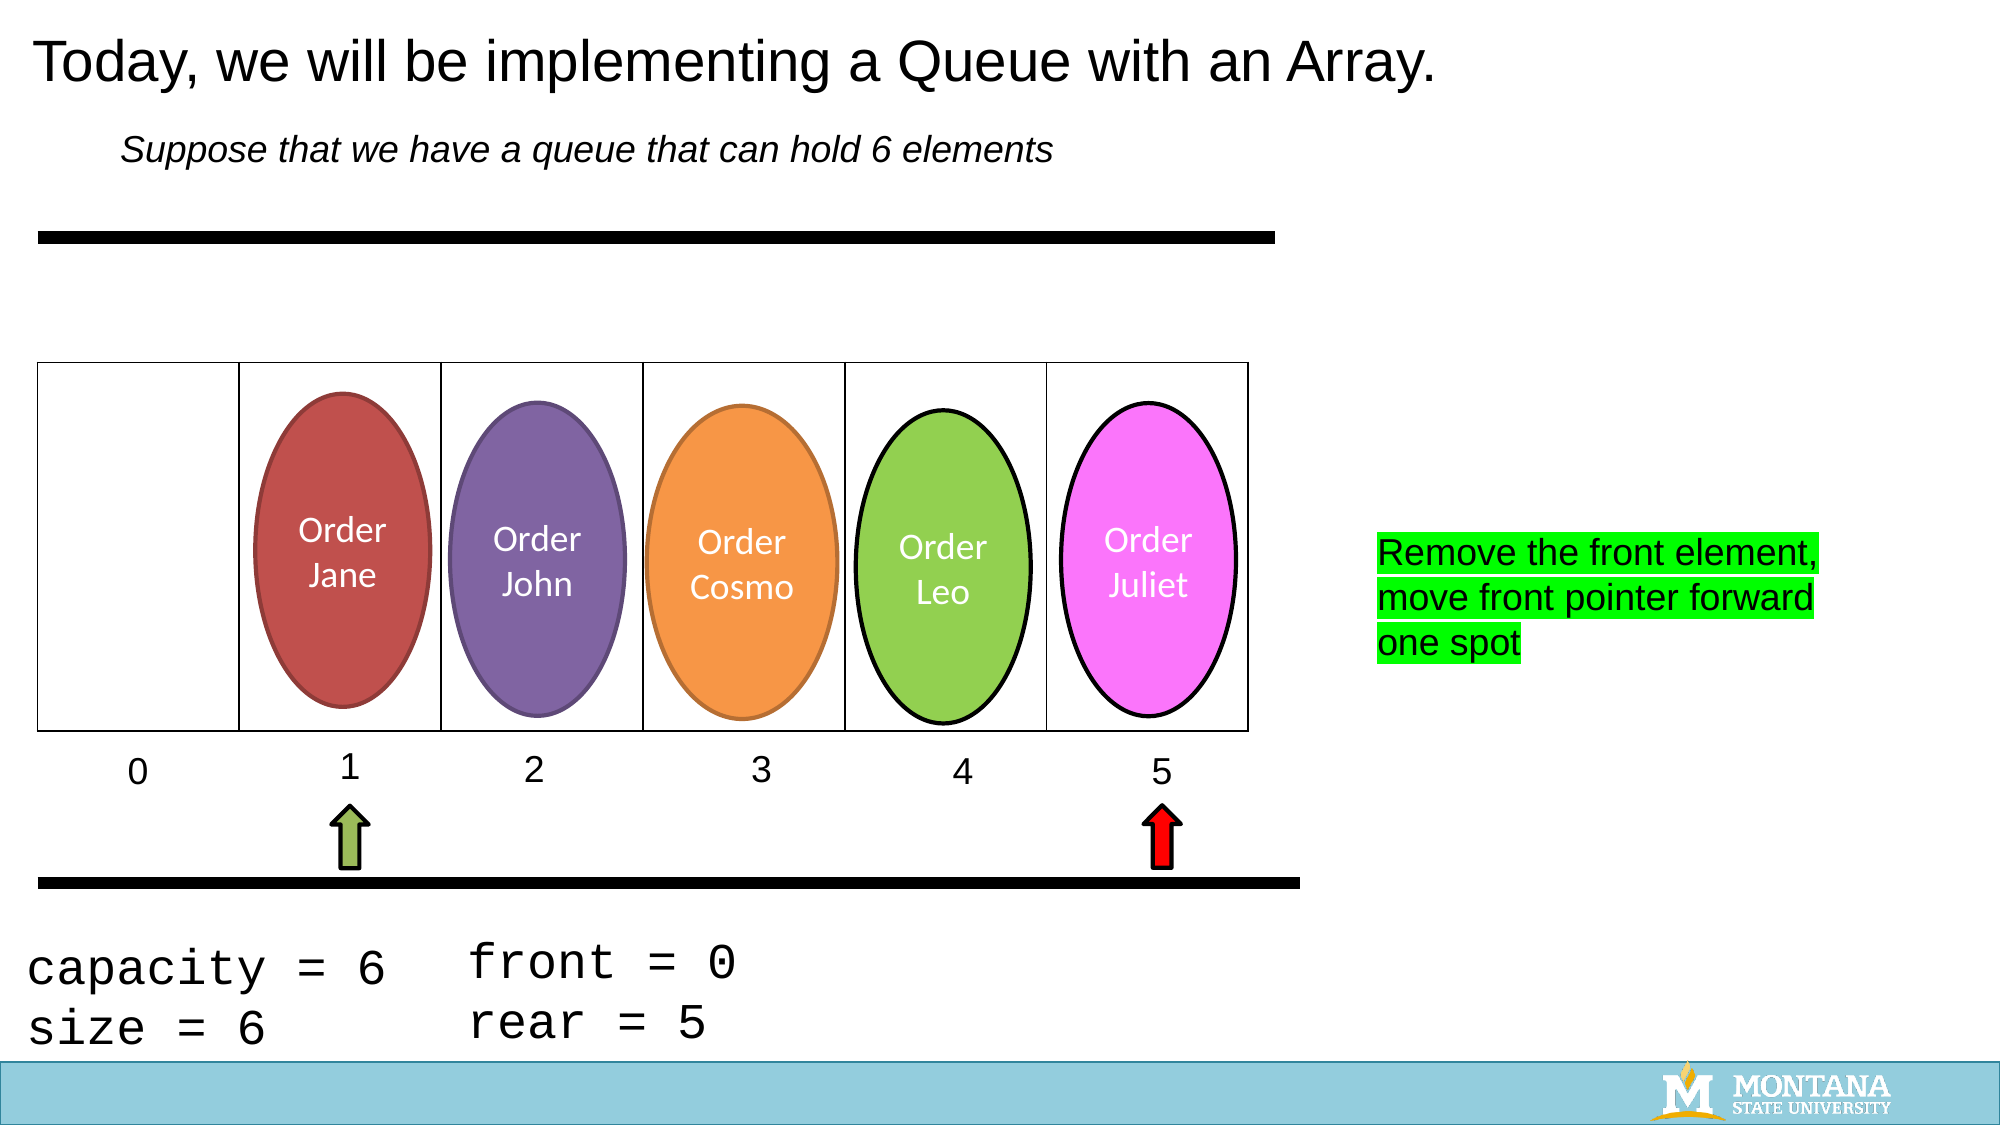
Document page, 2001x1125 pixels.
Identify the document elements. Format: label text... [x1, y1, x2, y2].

table_header [846, 363, 1046, 730]
text_box 1 [324, 734, 376, 795]
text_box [0, 1060, 1647, 1125]
text_box Order Juliet [1058, 400, 1239, 719]
text_box Order Jane [253, 391, 433, 709]
table_header [38, 363, 238, 730]
text_box 3 [736, 738, 787, 798]
text_box front = 0 rear = 5 [452, 921, 753, 1060]
text_box 2 [509, 738, 560, 798]
text_box 5 [1136, 739, 1188, 800]
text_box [1892, 1060, 2000, 1125]
text_box Order Cosmo [644, 403, 840, 722]
text_box Order Leo [853, 408, 1033, 726]
text_box Today, we will be implementing a Queue with an Array. [17, 15, 1454, 101]
table_header [644, 363, 844, 730]
table_header [442, 363, 642, 730]
picture [1649, 1060, 1892, 1122]
text_box 4 [937, 739, 989, 800]
text_box Remove the front element, move front pointer forward one spot [1362, 520, 1875, 671]
text_box capacity = 6 size = 6 [11, 926, 402, 1060]
table_header [240, 363, 440, 730]
text_box [329, 803, 371, 871]
table_header [1047, 363, 1247, 730]
text_box [1141, 803, 1183, 870]
text_box 0 [112, 739, 164, 800]
text_box Order John [447, 400, 628, 718]
text_box Suppose that we have a queue that can hold 6 elements [105, 117, 1070, 178]
